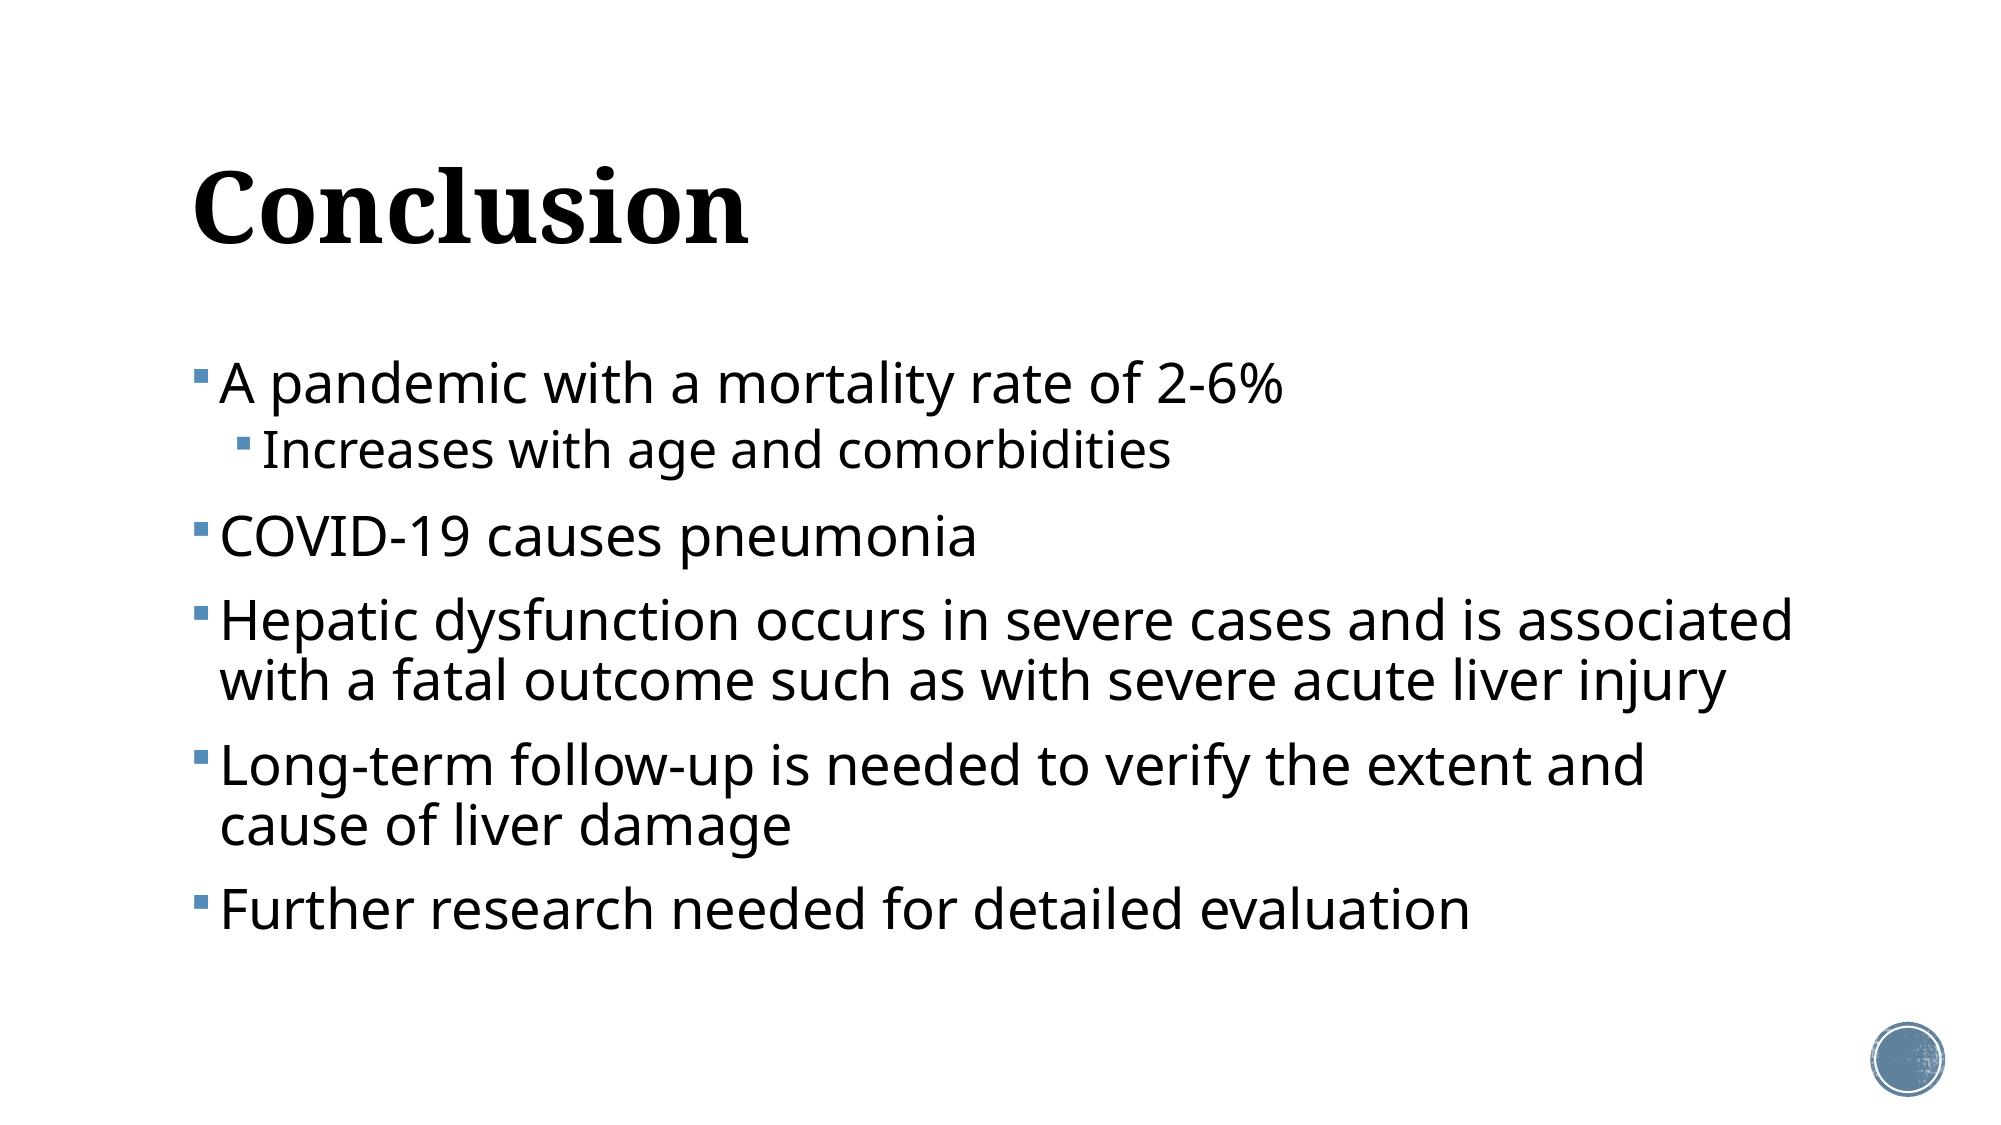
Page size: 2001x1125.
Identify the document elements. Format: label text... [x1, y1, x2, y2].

title Conclusion [175, 79, 1826, 344]
list A pandemic with a mortality rate of 2-6% Increases with age and comorbidities COVID-19 causes pneumonia Hepatic dysfunction occurs in severe cases and is associated with a fatal outcome such as with severe acute liver injury Long-term follow-up is needed to verify the extent and cause of liver damage Further research needed for detailed evaluation [175, 348, 1826, 1013]
